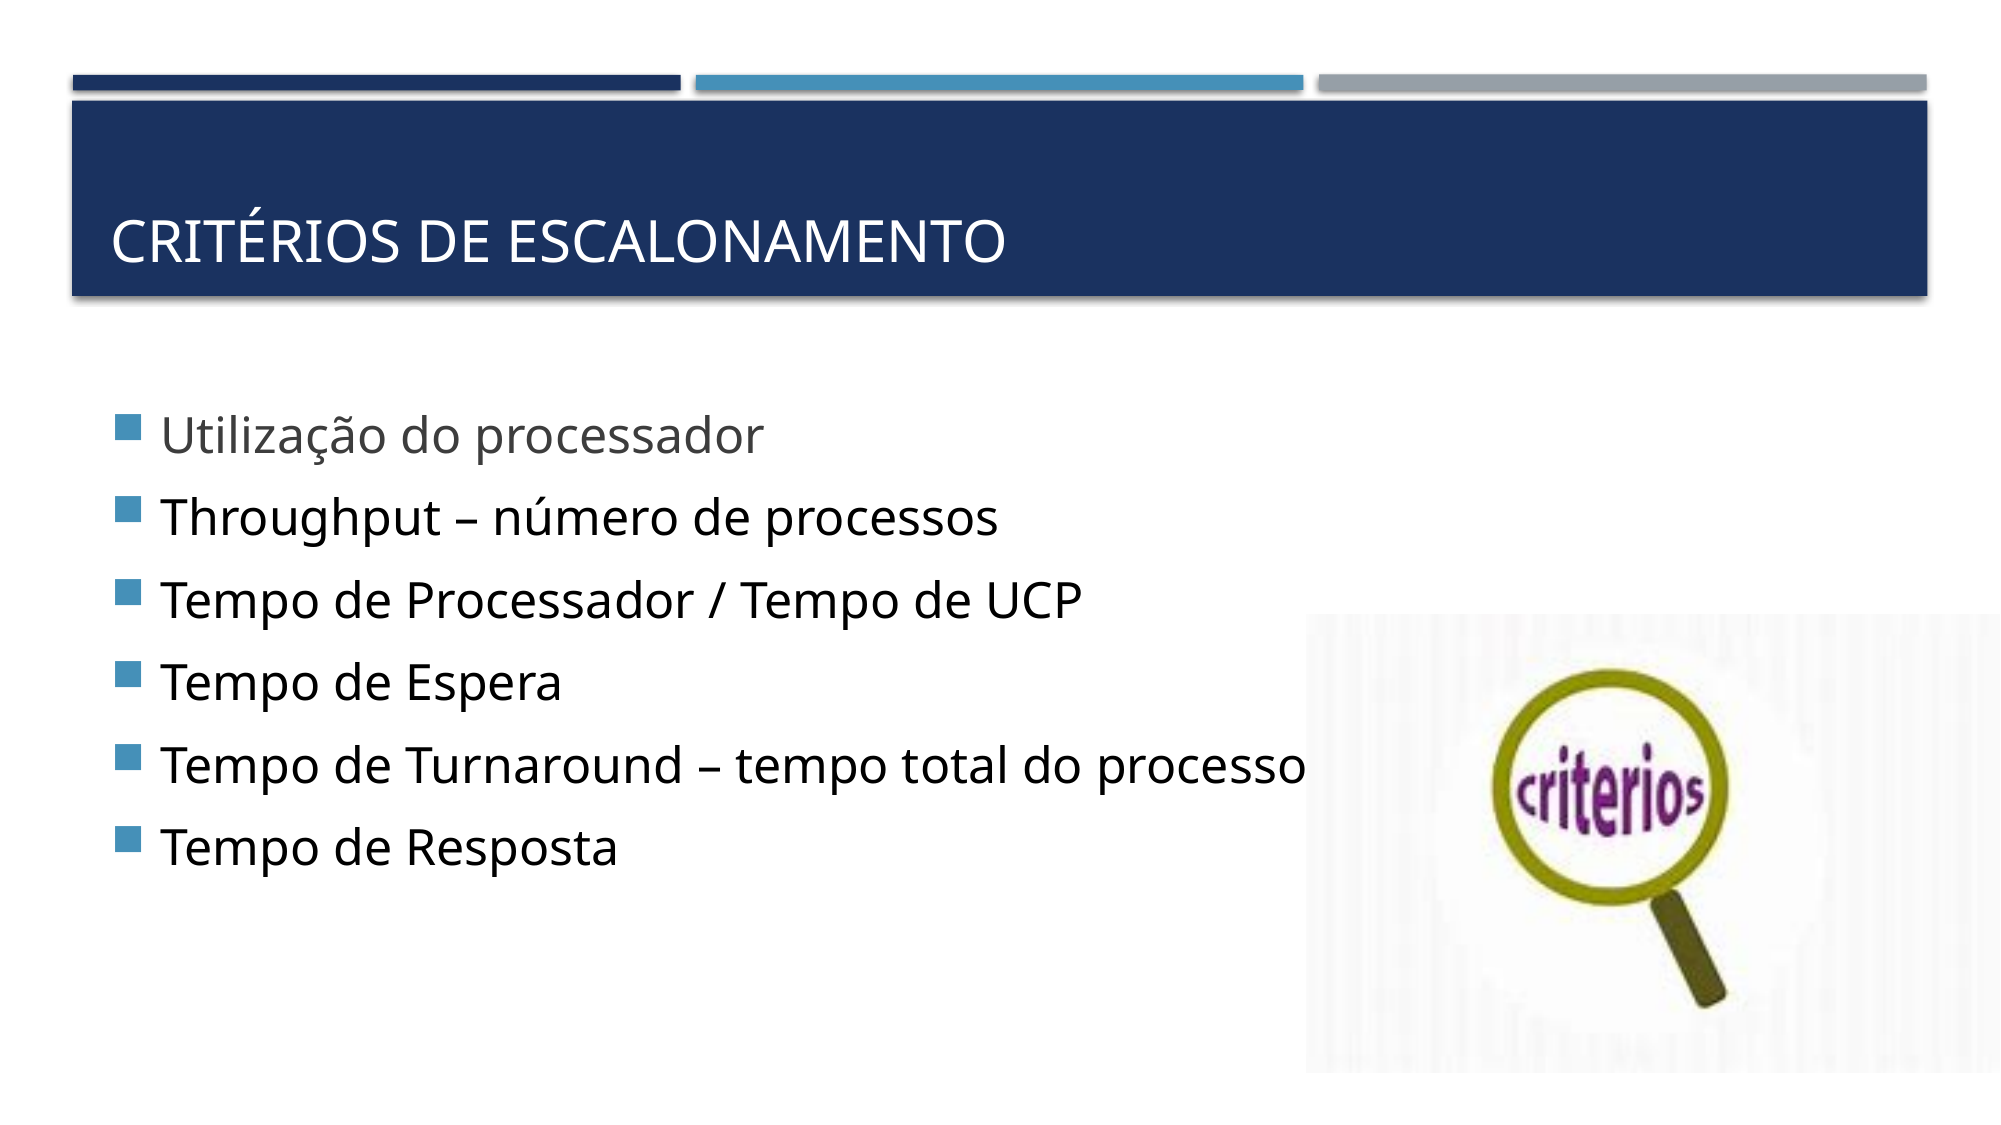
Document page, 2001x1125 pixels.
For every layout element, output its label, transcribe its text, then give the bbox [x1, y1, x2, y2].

title Critérios de Escalonamento [95, 115, 1905, 282]
picture [1306, 613, 2000, 1074]
list Utilização do processador Throughput – número de processos Tempo de Processador / Tempo de UCP Tempo de Espera Tempo de Turnaround – tempo total do processo Tempo de Resposta [95, 383, 1905, 962]
